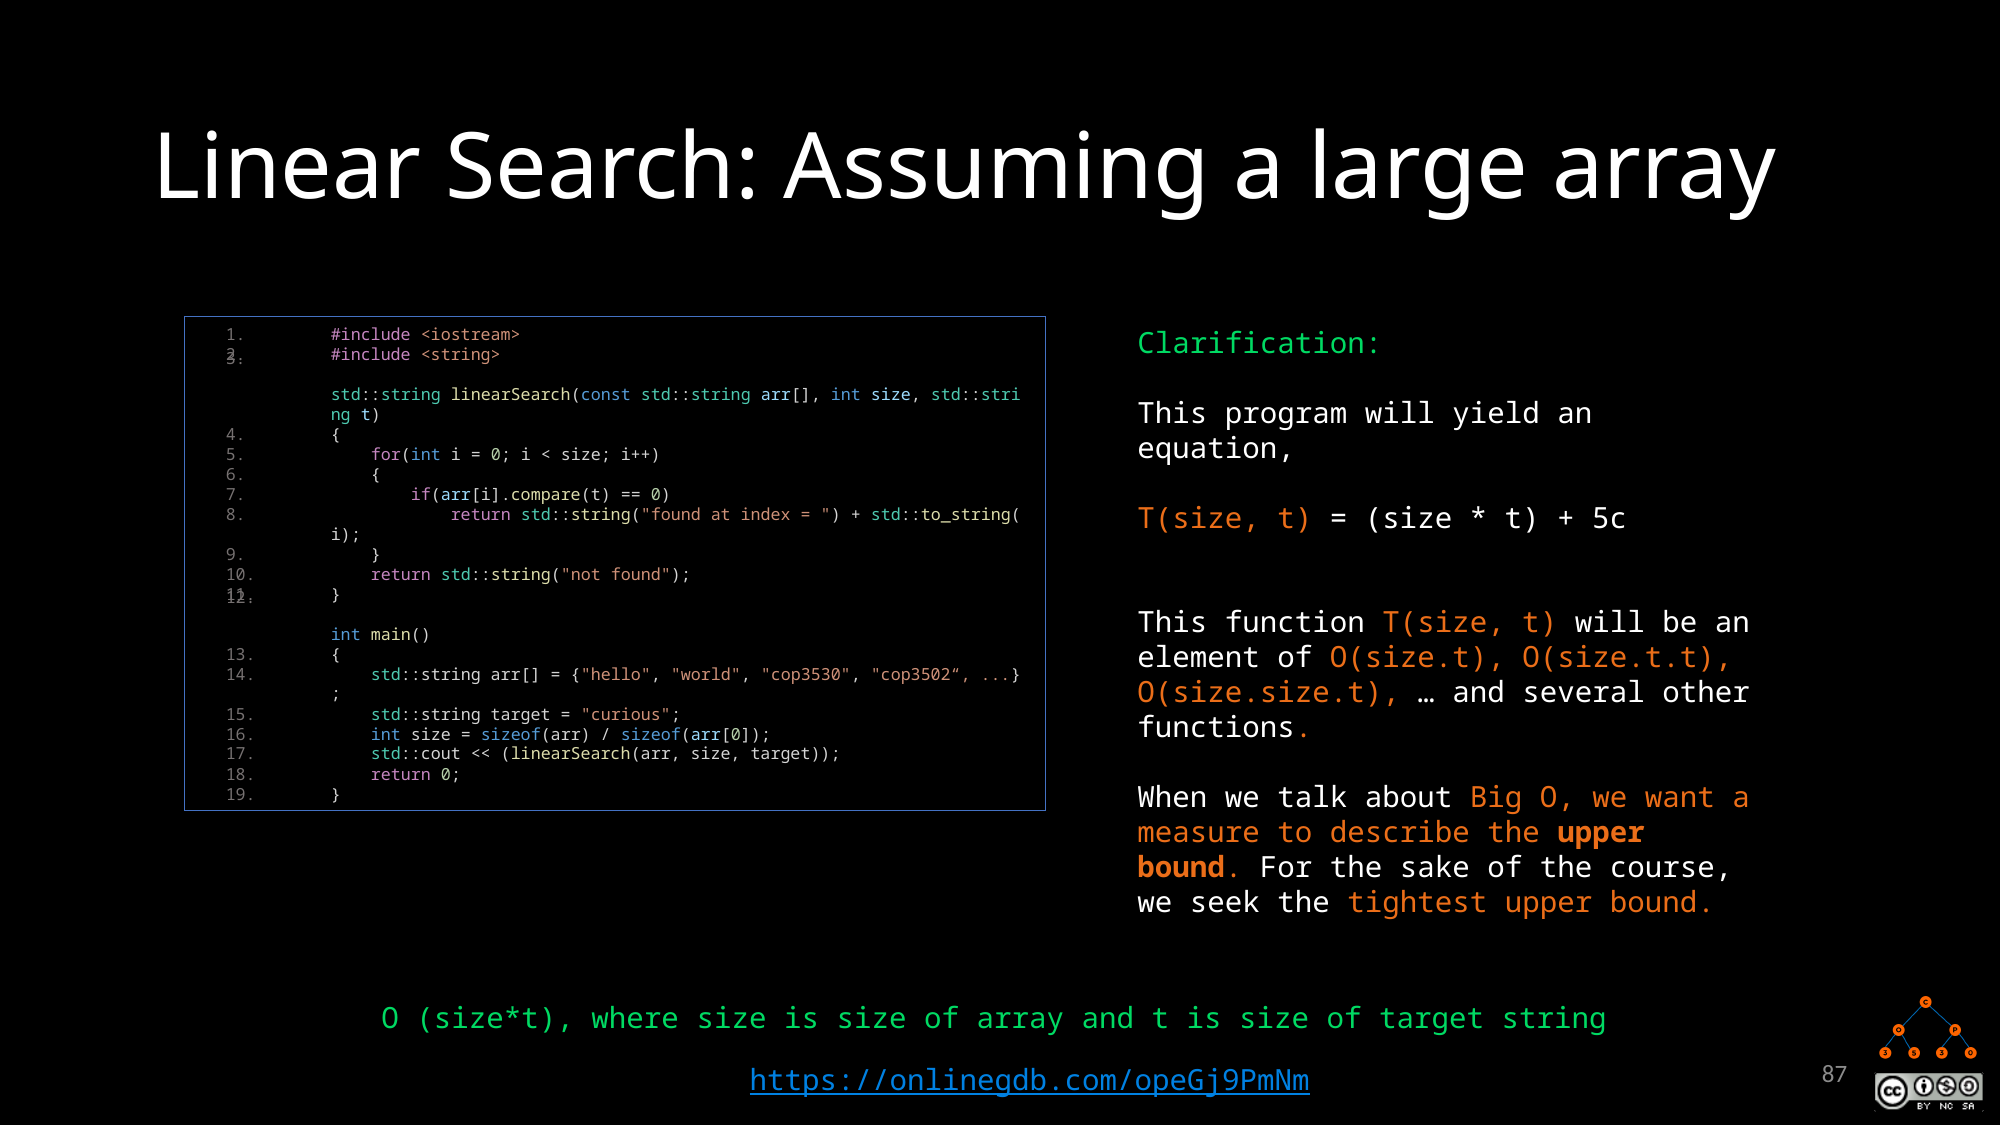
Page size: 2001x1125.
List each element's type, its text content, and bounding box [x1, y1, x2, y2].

slide_number 87 [1412, 1042, 1859, 1103]
text_box Clarification: This program will yield an equation, T(size, t) = (size * t) + 5c This function T(size, t) will be an element of O(size.t), O(size.t.t), O(size.size.t), … and several other functions. When we talk about Big O, we want a measure to describe the upper bound. For the sake of the course, we seek the tightest upper bound. [1122, 316, 1781, 926]
text_box https://onlinegdb.com/opeGj9PmNm [734, 1053, 1735, 1109]
title Linear Search: Assuming a large array [137, 59, 1934, 278]
text_box O (size*t), where size is size of array and t is size of target string [366, 991, 1622, 1042]
text_box #include <iostream> #include <string> std::string linearSearch(const std::string arr[], int size, std::string t) { for(int i = 0; i < size; i++) { if(arr[i].compare(t) == 0) return std::string("found at index = ") + std::to_string(i); } return std::string("not found"); } int main() { std::string arr[] = {"hello", "world", "cop3530", "cop3502“, ...}; std::string target = "curious"; int size = sizeof(arr) / sizeof(arr[0]); std::cout << (linearSearch(arr, size, target)); return 0; } [184, 316, 1046, 811]
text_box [1859, 988, 1998, 1112]
